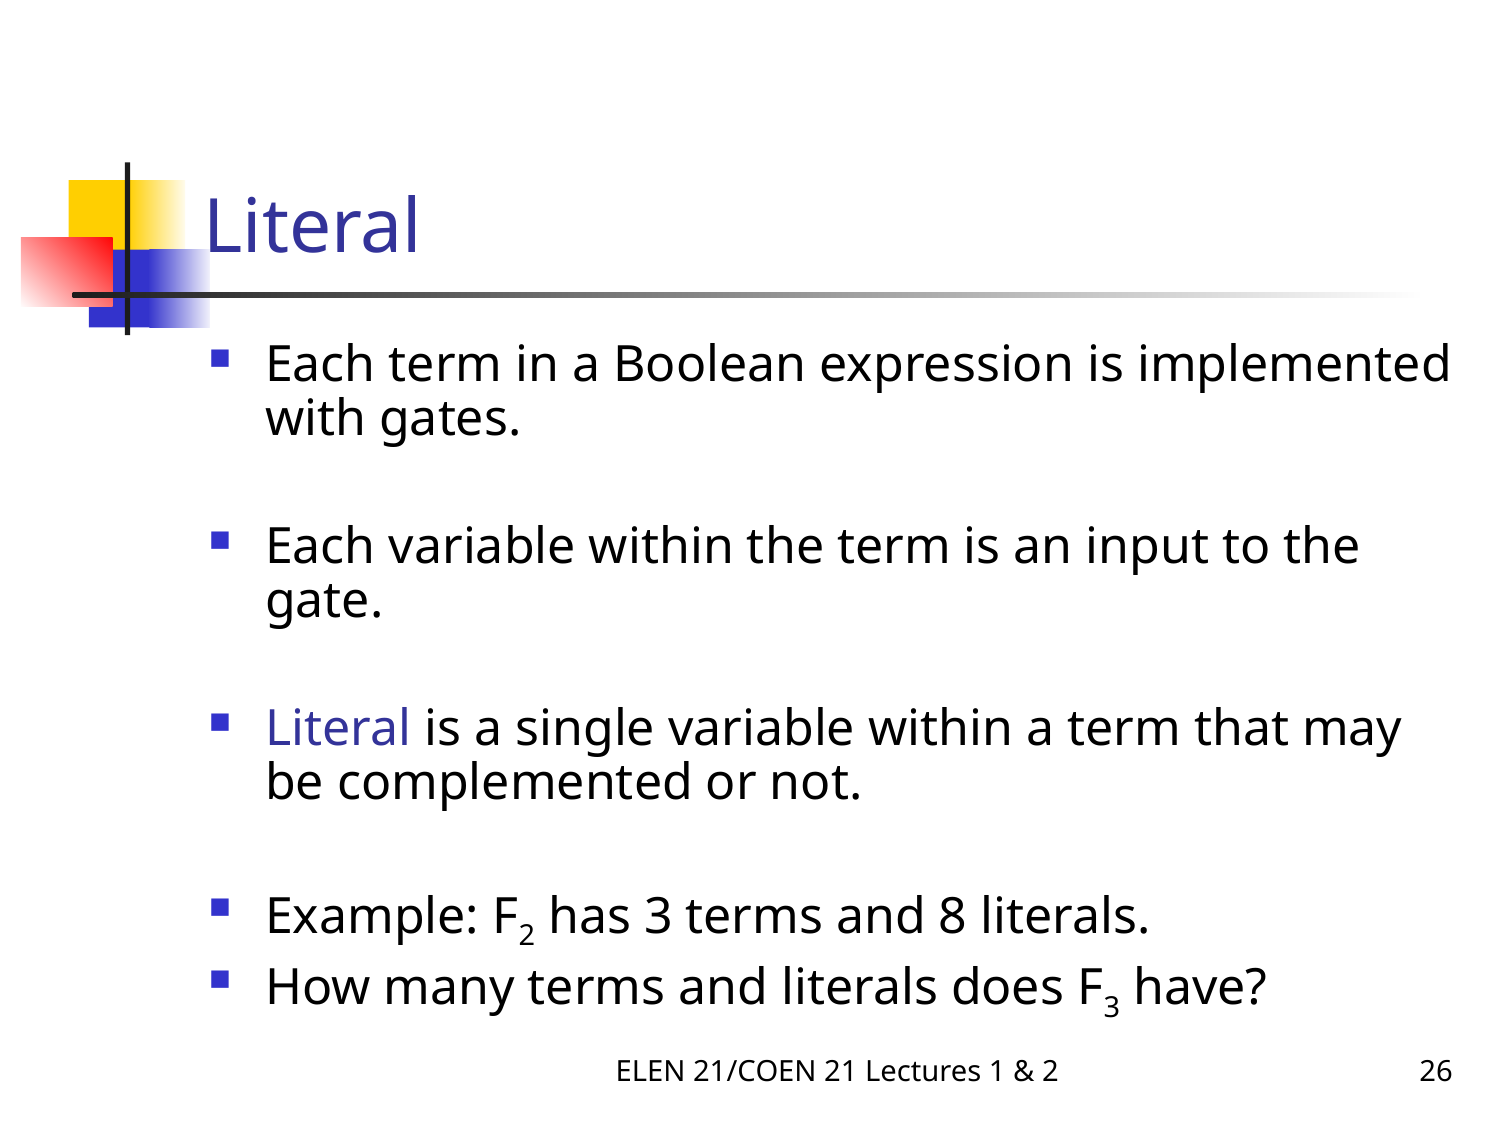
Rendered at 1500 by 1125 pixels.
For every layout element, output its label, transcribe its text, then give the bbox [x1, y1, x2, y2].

title Literal [188, 34, 1468, 276]
footer ELEN 21/COEN 21 Lectures 1 & 2 [599, 1023, 1076, 1100]
slide_number 26 [1154, 1023, 1468, 1100]
list Each term in a Boolean expression is implemented with gates. Each variable within the term is an input to the gate. Literal is a single variable within a term that may be complemented or not. Example: F2 has 3 terms and 8 literals. How many terms and literals does F3 have? [193, 330, 1470, 1007]
